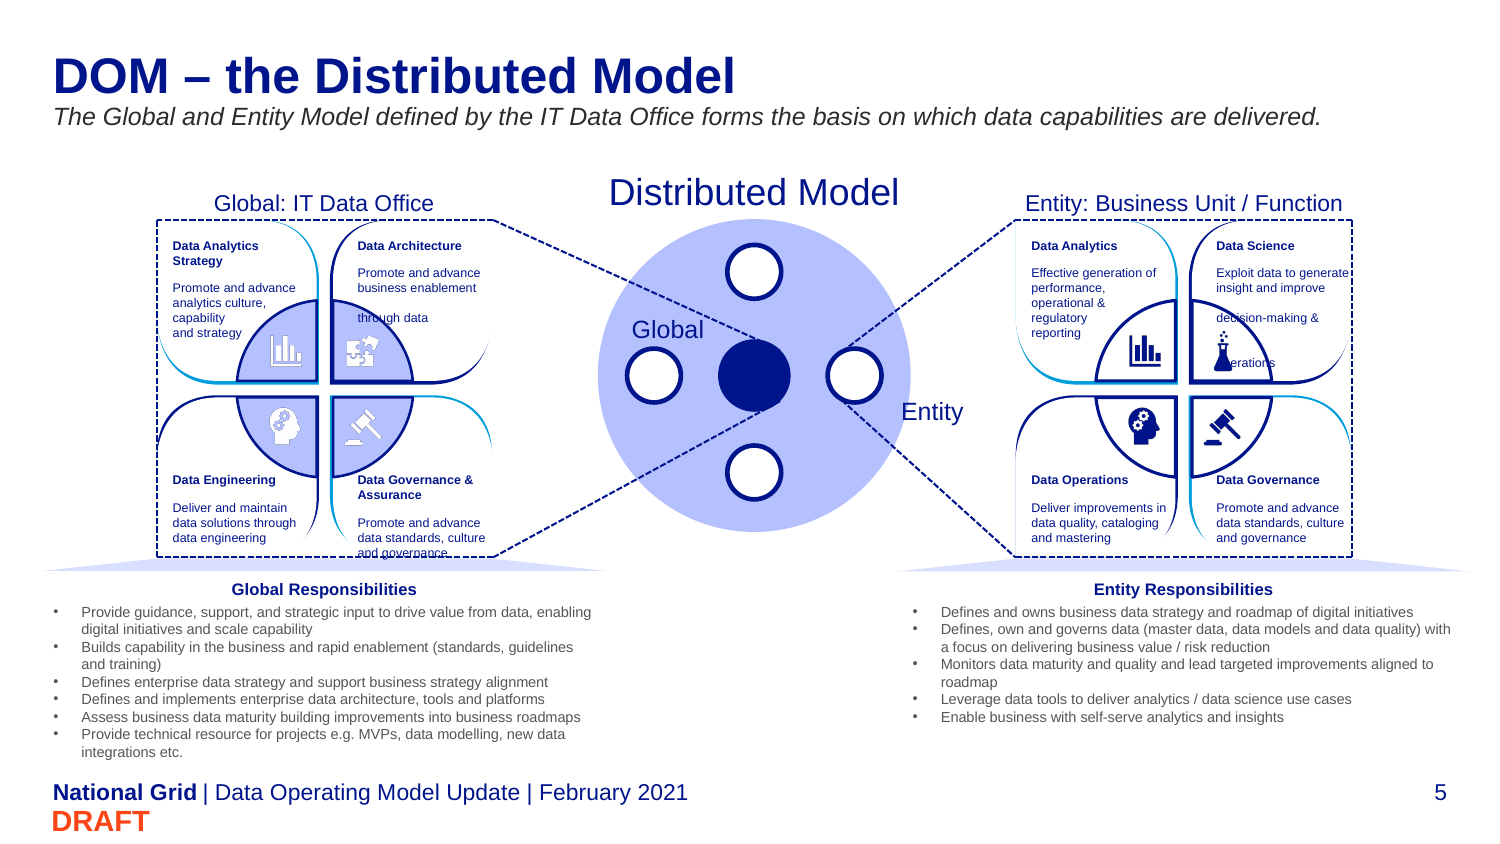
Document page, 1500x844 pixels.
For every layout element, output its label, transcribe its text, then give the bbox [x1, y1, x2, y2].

footer | Data Operating Model Update | February 2021 [202, 777, 1383, 806]
text_box [42, 559, 148, 571]
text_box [153, 168, 1470, 572]
title DOM – the Distributed Model [52, 43, 1447, 93]
text_box Global Responsibilities Provide guidance, support, and strategic input to drive value from data, enabling digital initiatives and scale capability Builds capability in the business and rapid enablement (standards, guidelines and training) Defines enterprise data strategy and support business strategy alignment Defines and implements enterprise data architecture, tools and platforms Assess business data maturity building improvements into business roadmaps Provide technical resource for projects e.g. MVPs, data modelling, new data integrations etc. [38, 571, 611, 772]
text_box Entity Responsibilities Defines and owns business data strategy and roadmap of digital initiatives Defines, own and governs data (master data, data models and data quality) with a focus on delivering business value / risk reduction Monitors data maturity and quality and lead targeted improvements aligned to roadmap Leverage data tools to deliver analytics / data science use cases Enable business with self-serve analytics and insights [897, 580, 1470, 772]
text_box The Global and Entity Model defined by the IT Data Office forms the basis on which data capabilities are delivered. [52, 93, 1477, 139]
text_box DRAFT [3, 794, 165, 844]
